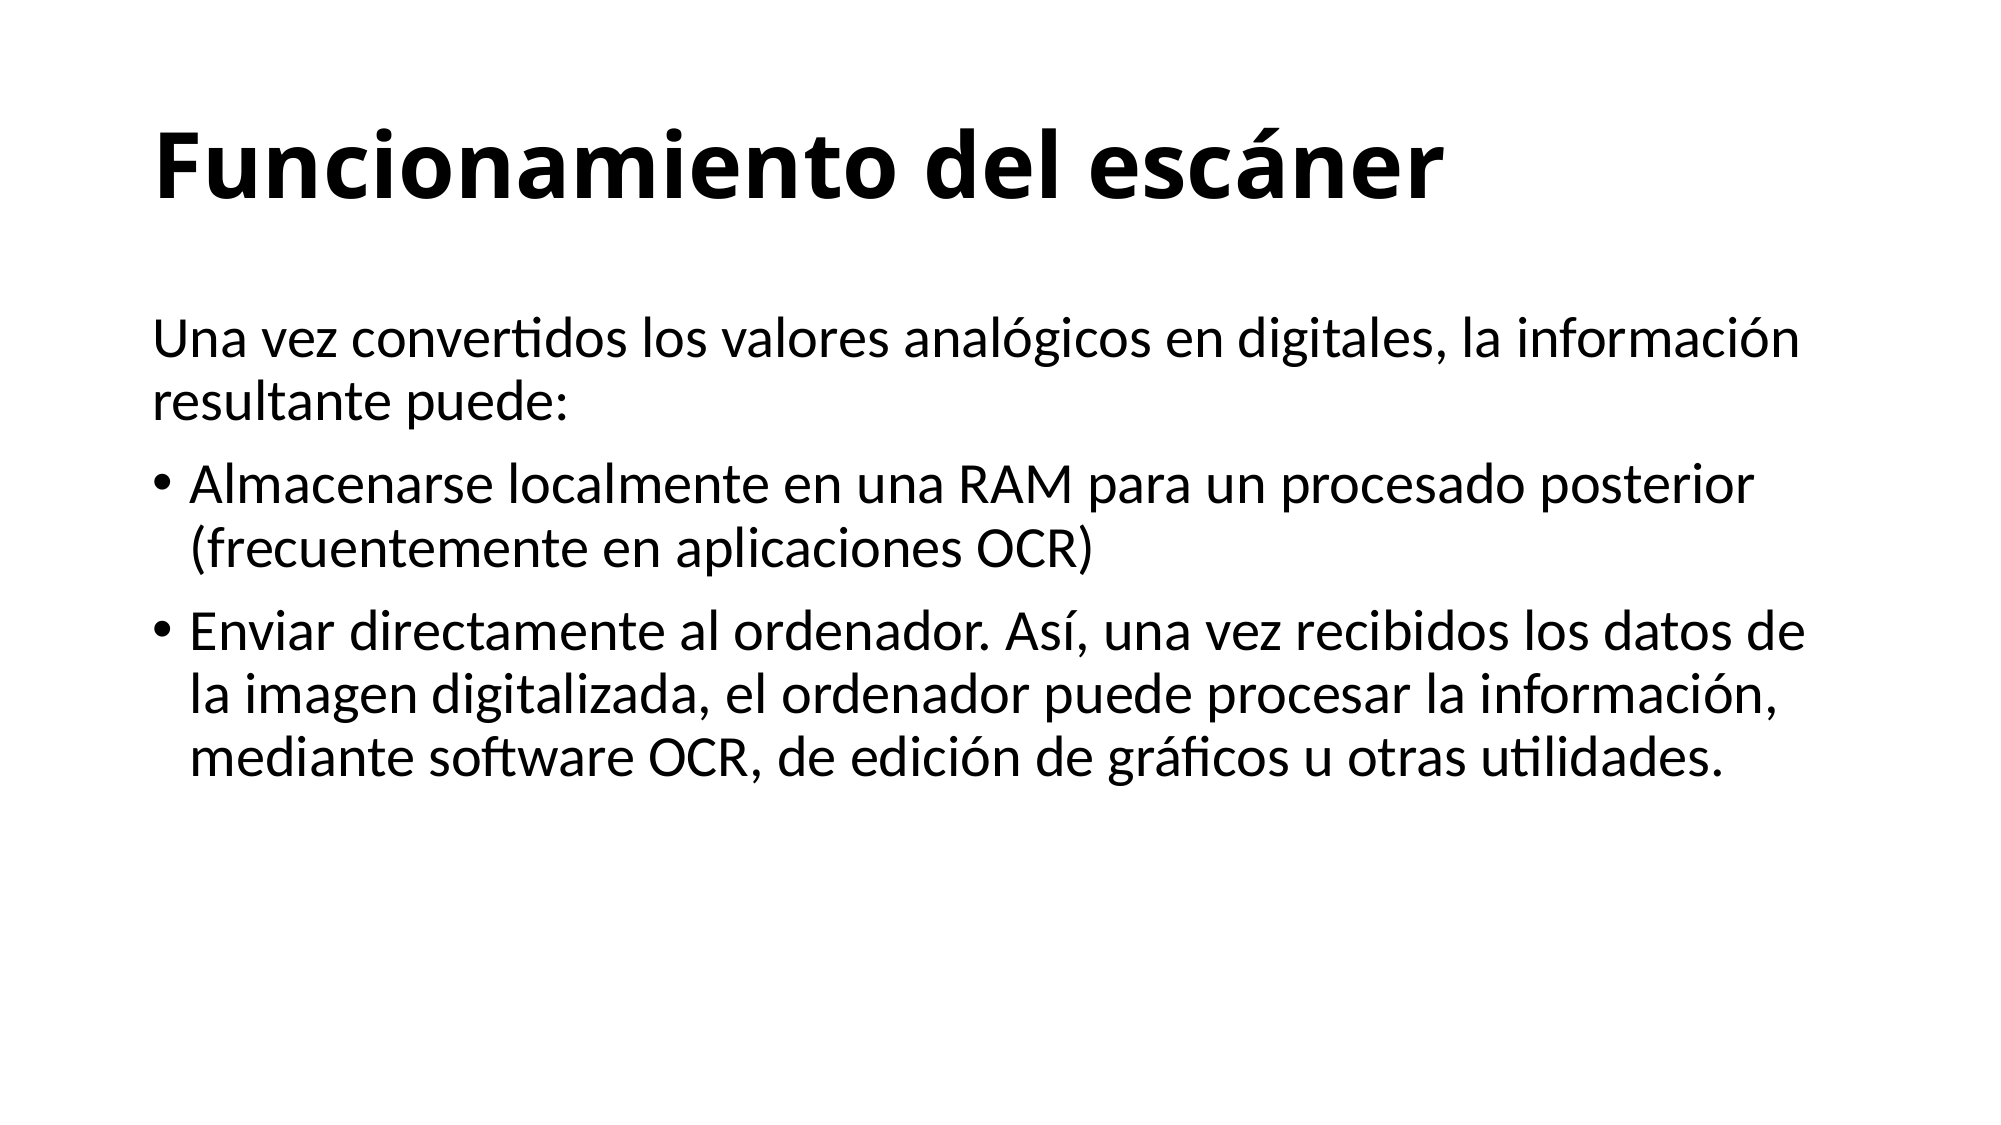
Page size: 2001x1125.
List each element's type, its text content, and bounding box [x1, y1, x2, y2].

title Funcionamiento del escáner [137, 59, 1863, 278]
list Una vez convertidos los valores analógicos en digitales, la información resultante puede: Almacenarse localmente en una RAM para un procesado posterior (frecuentemente en aplicaciones OCR) Enviar directamente al ordenador. Así, una vez recibidos los datos de la imagen digitalizada, el ordenador puede procesar la información, mediante software OCR, de edición de gráficos u otras utilidades. [137, 299, 1863, 1014]
